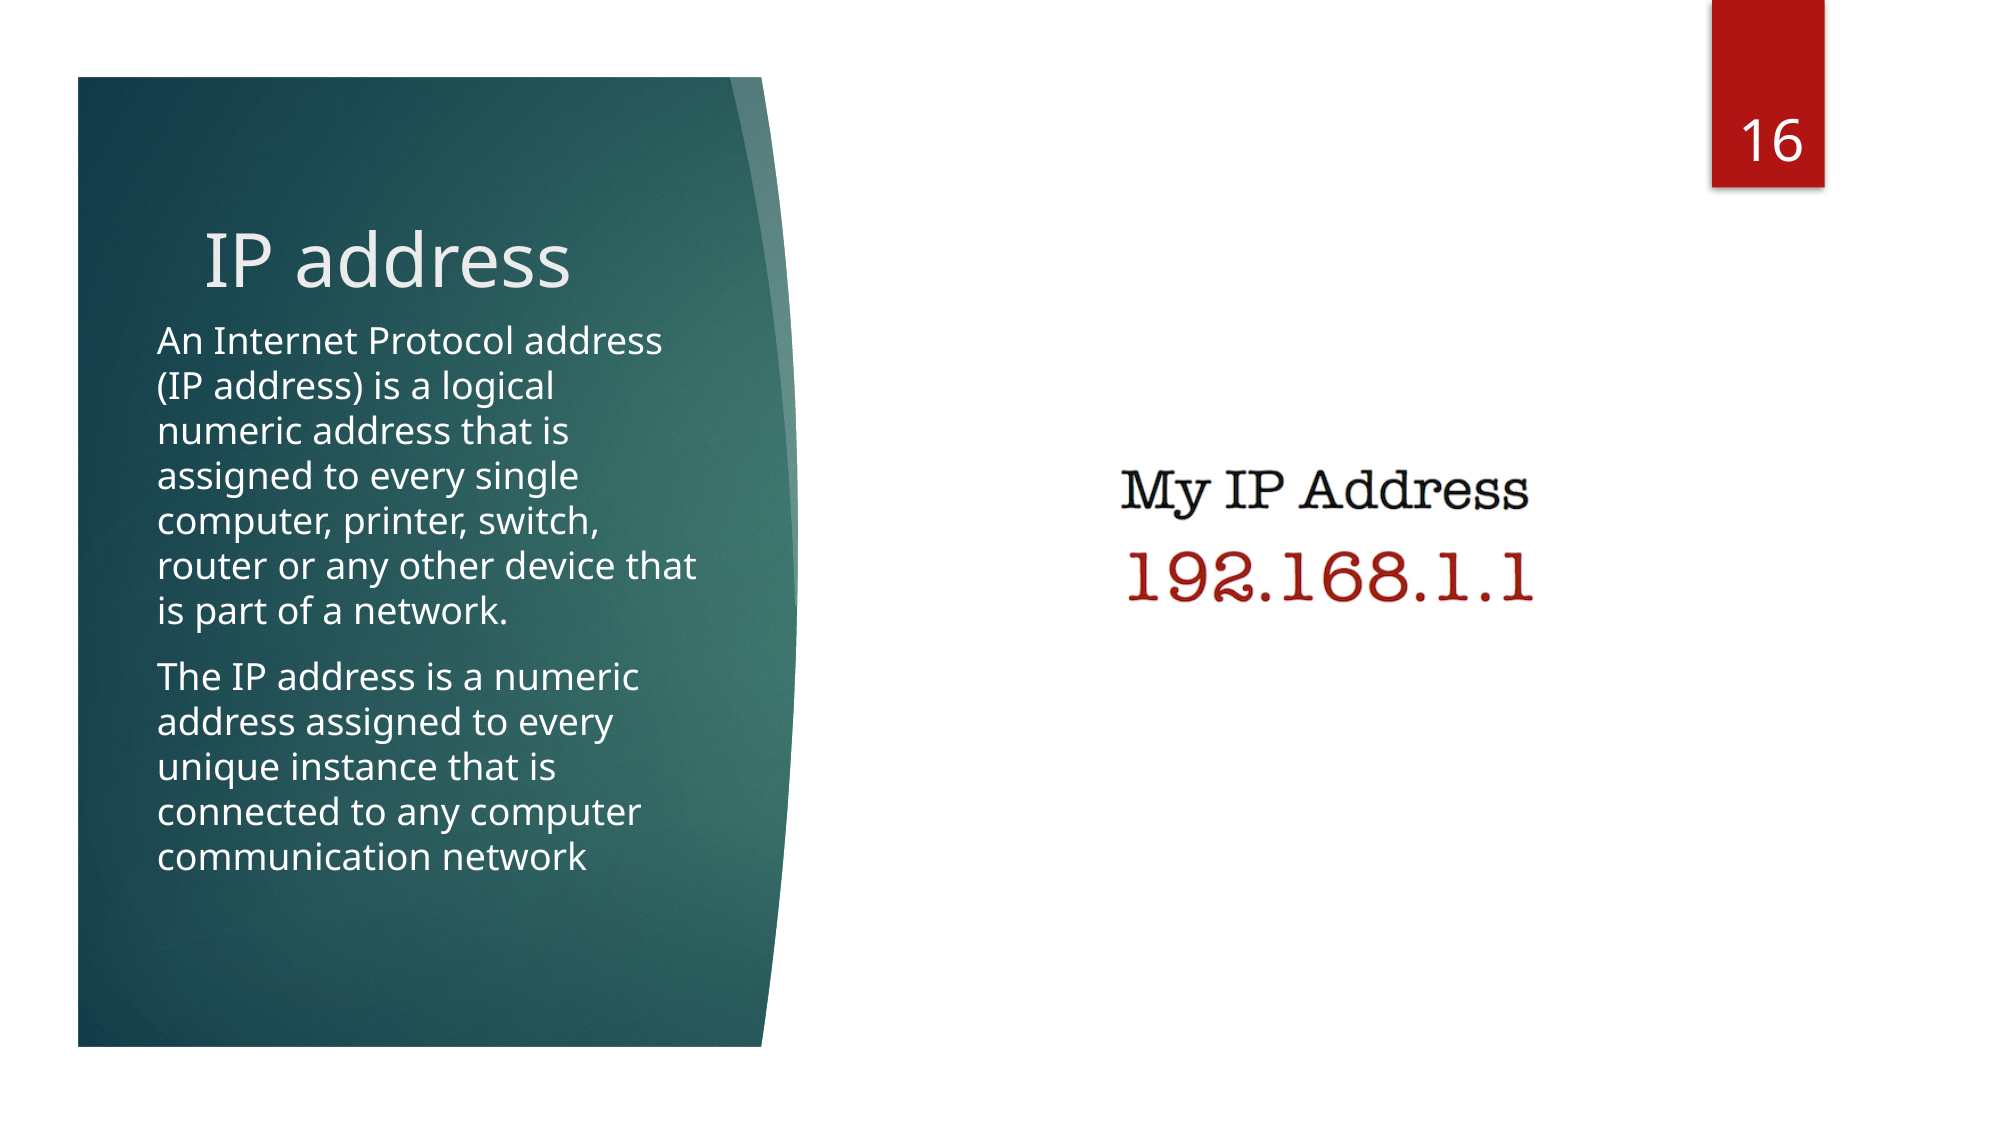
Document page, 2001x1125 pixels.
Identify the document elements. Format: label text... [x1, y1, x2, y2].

list An Internet Protocol address (IP address) is a logical numeric address that is assigned to every single computer, printer, switch, router or any other device that is part of a network. The IP address is a numeric address assigned to every unique instance that is connected to any computer communication network [141, 309, 722, 988]
title IP address [189, 213, 648, 309]
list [999, 422, 1756, 744]
text_box 16 [1710, 95, 1833, 180]
